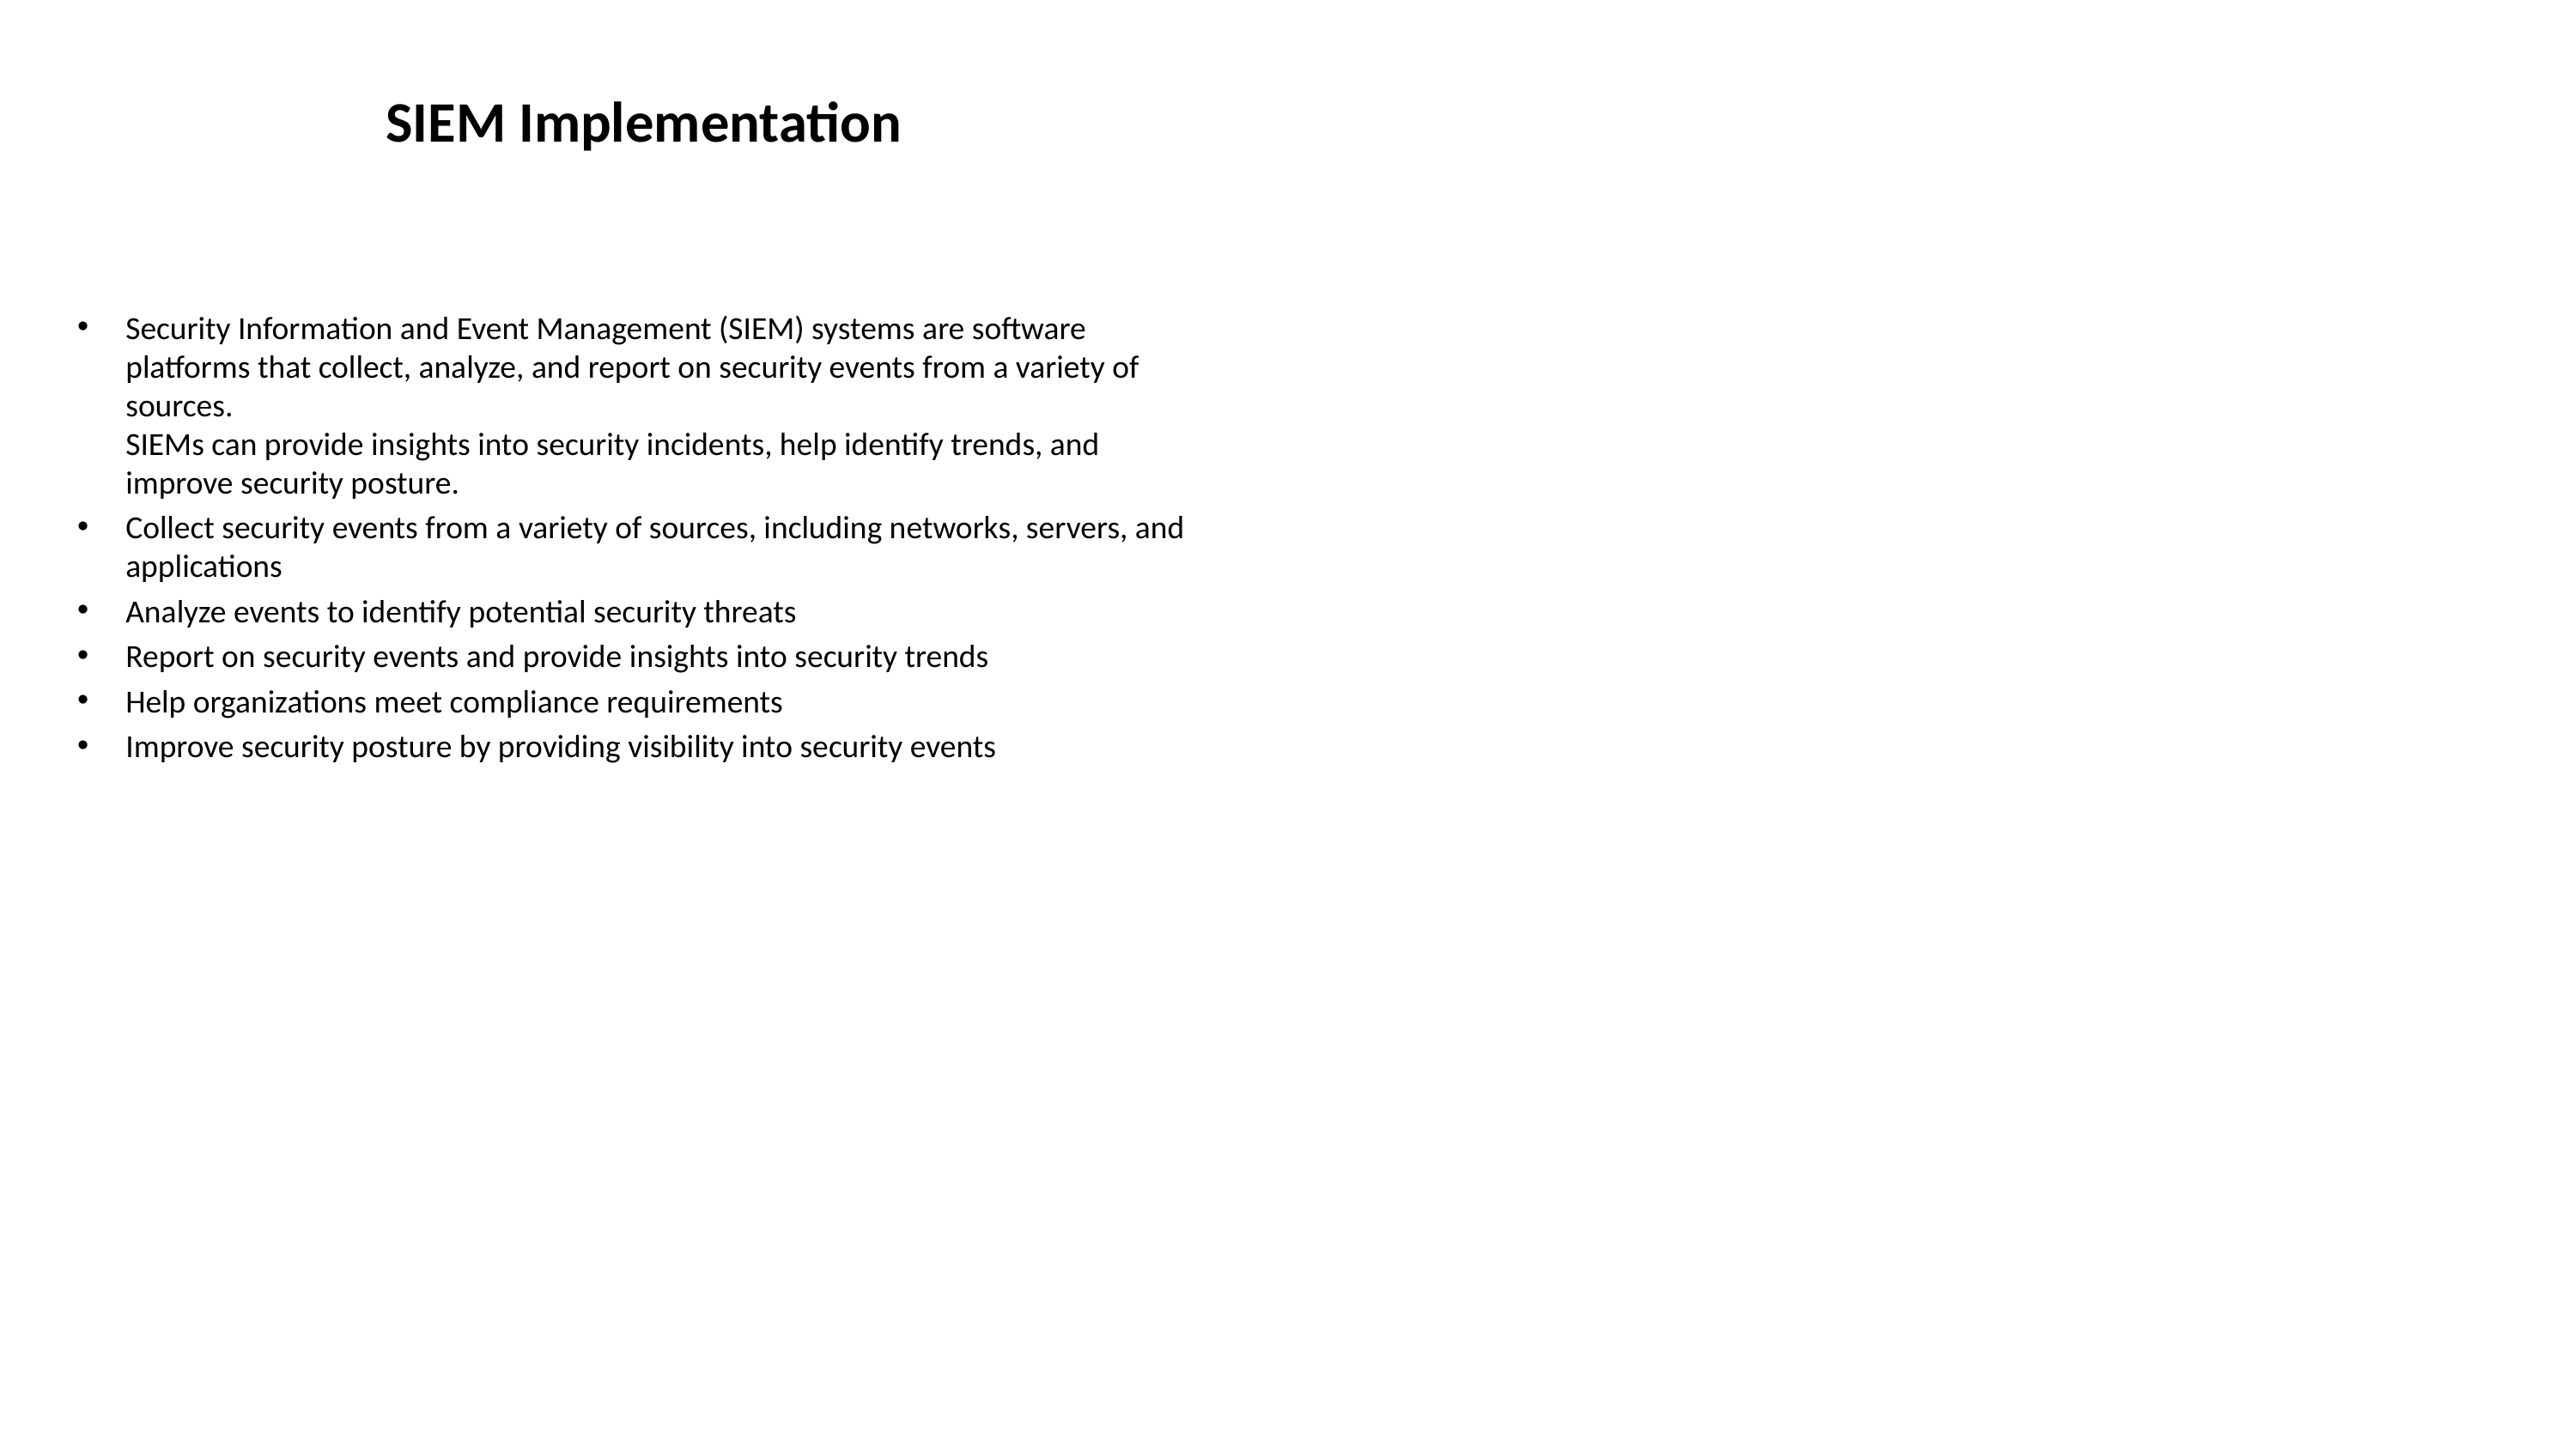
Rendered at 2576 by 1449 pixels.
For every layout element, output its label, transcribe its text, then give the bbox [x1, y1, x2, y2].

title SIEM Implementation [64, 39, 1224, 200]
list Security Information and Event Management (SIEM) systems are software platforms that collect, analyze, and report on security events from a variety of sources. SIEMs can provide insights into security incidents, help identify trends, and improve security posture. Collect security events from a variety of sources, including networks, servers, and applications Analyze events to identify potential security threats Report on security events and provide insights into security trends Help organizations meet compliance requirements Improve security posture by providing visibility into security events [64, 225, 1224, 863]
